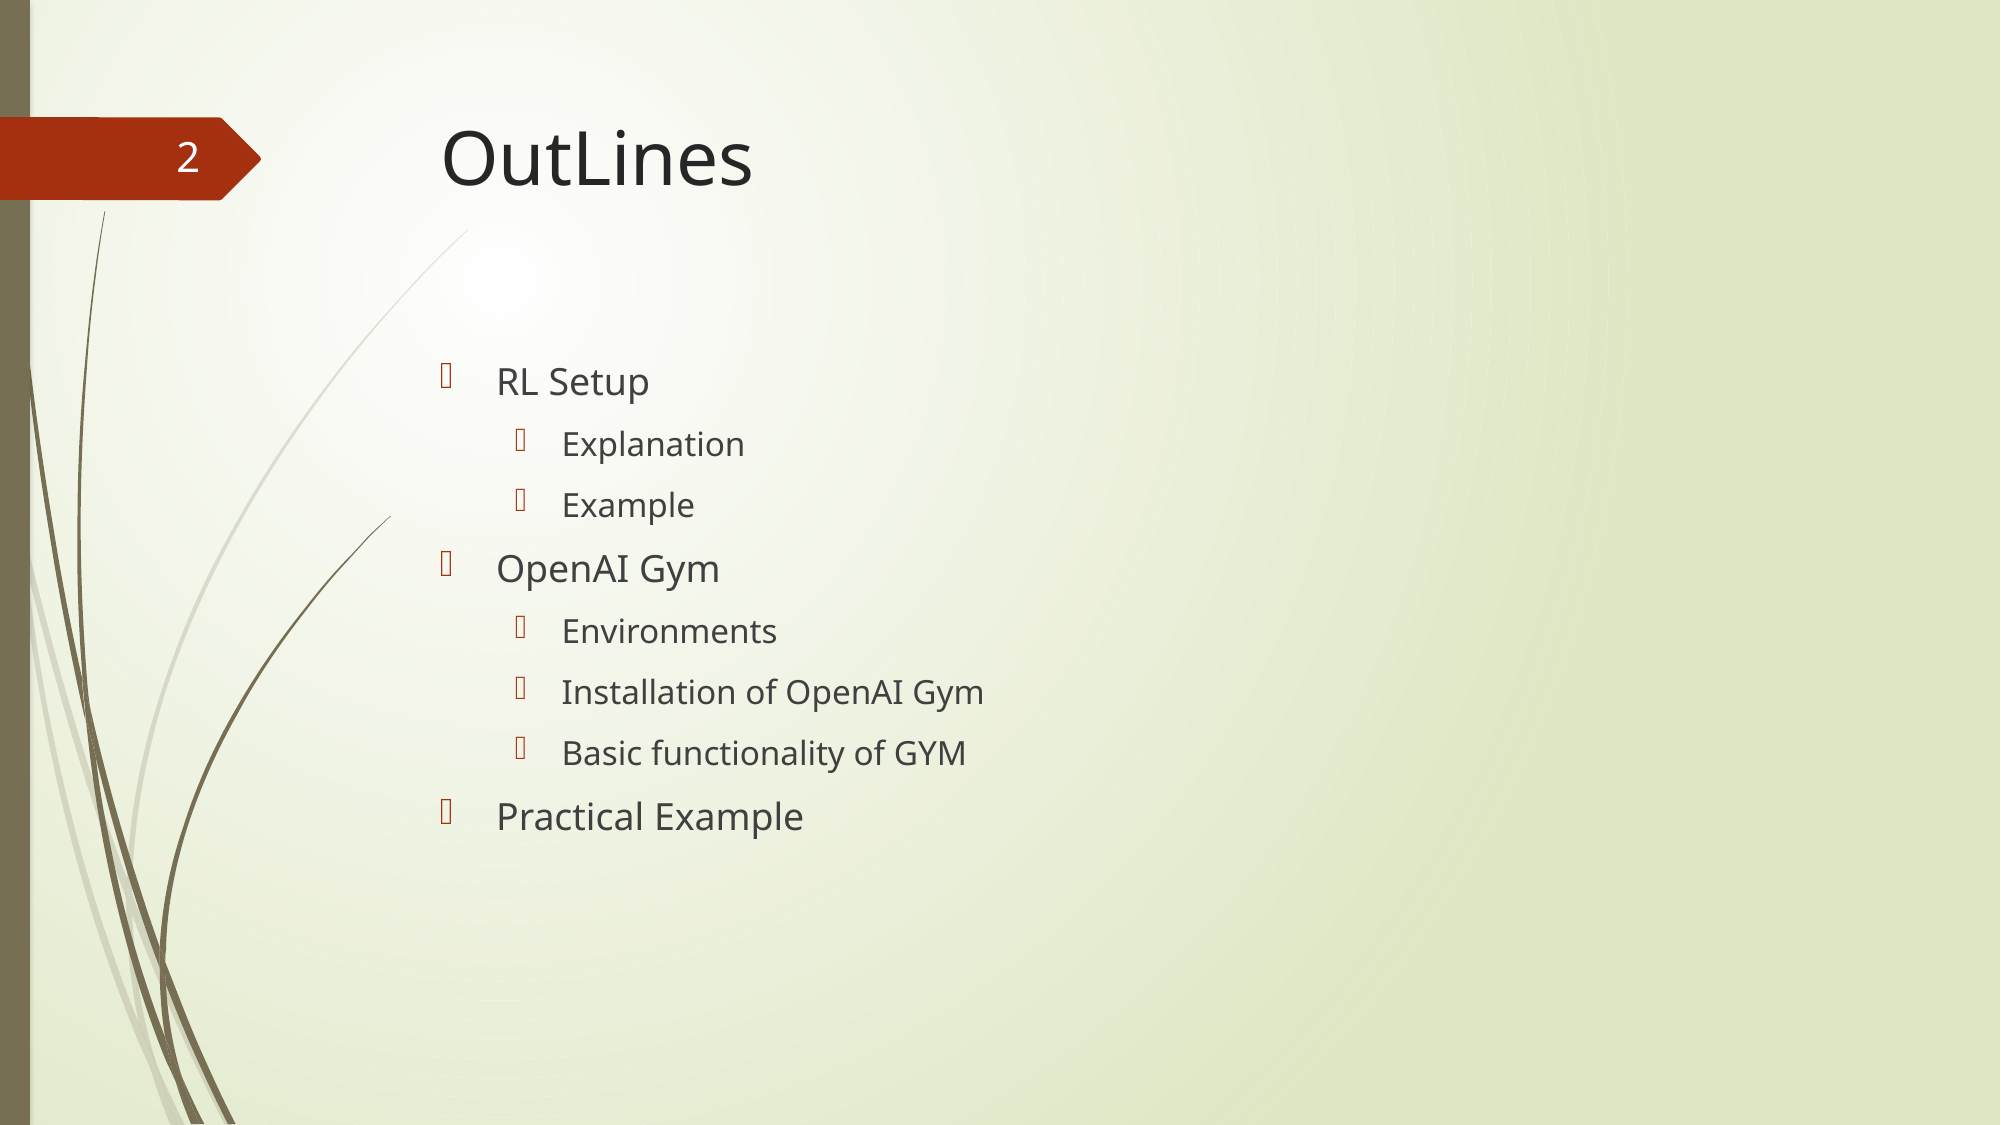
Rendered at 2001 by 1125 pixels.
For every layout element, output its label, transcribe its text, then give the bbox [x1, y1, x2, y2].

title OutLines [425, 102, 1888, 313]
slide_number 2 [87, 129, 216, 190]
list RL Setup Explanation Example OpenAI Gym Environments Installation of OpenAI Gym Basic functionality of GYM Practical Example [424, 350, 1888, 970]
